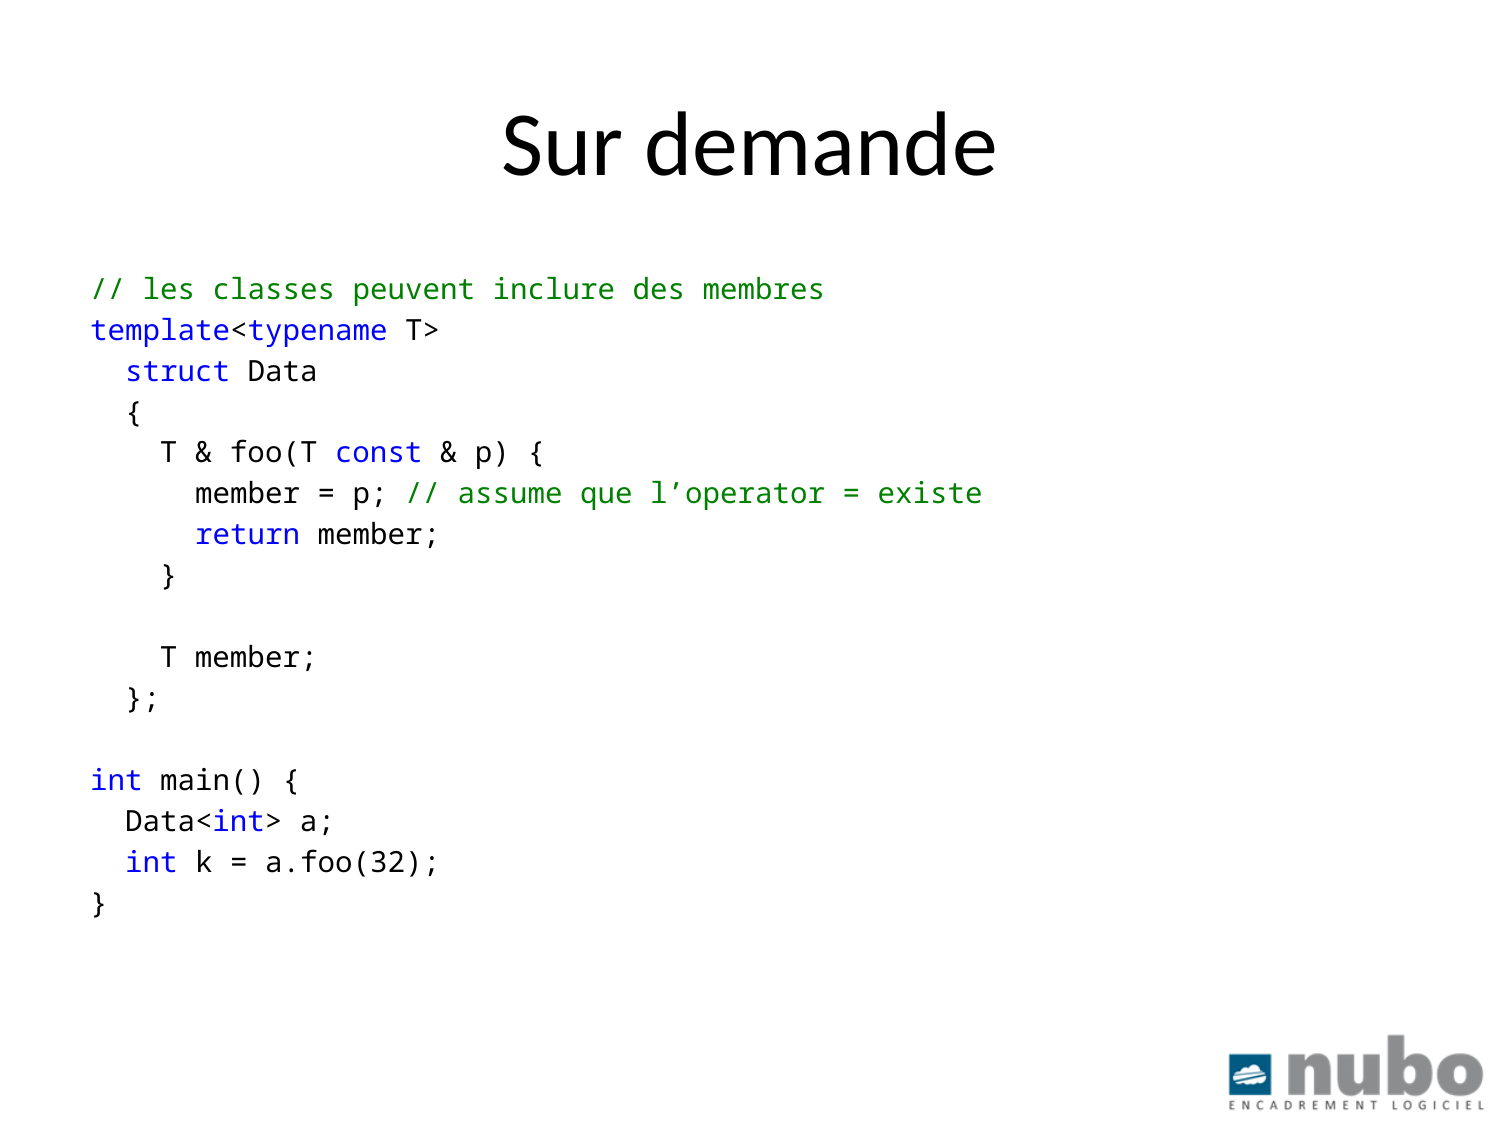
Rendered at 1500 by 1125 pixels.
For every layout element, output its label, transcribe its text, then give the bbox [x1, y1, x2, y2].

title Sur demande [75, 45, 1425, 233]
list // les classes peuvent inclure des membres template<typename T> struct Data { T & foo(T const & p) { member = p; // assume que l’operator = existe return member; } T member; }; int main() { Data<int> a; int k = a.foo(32); } [75, 262, 1425, 1005]
picture [1226, 1032, 1488, 1113]
